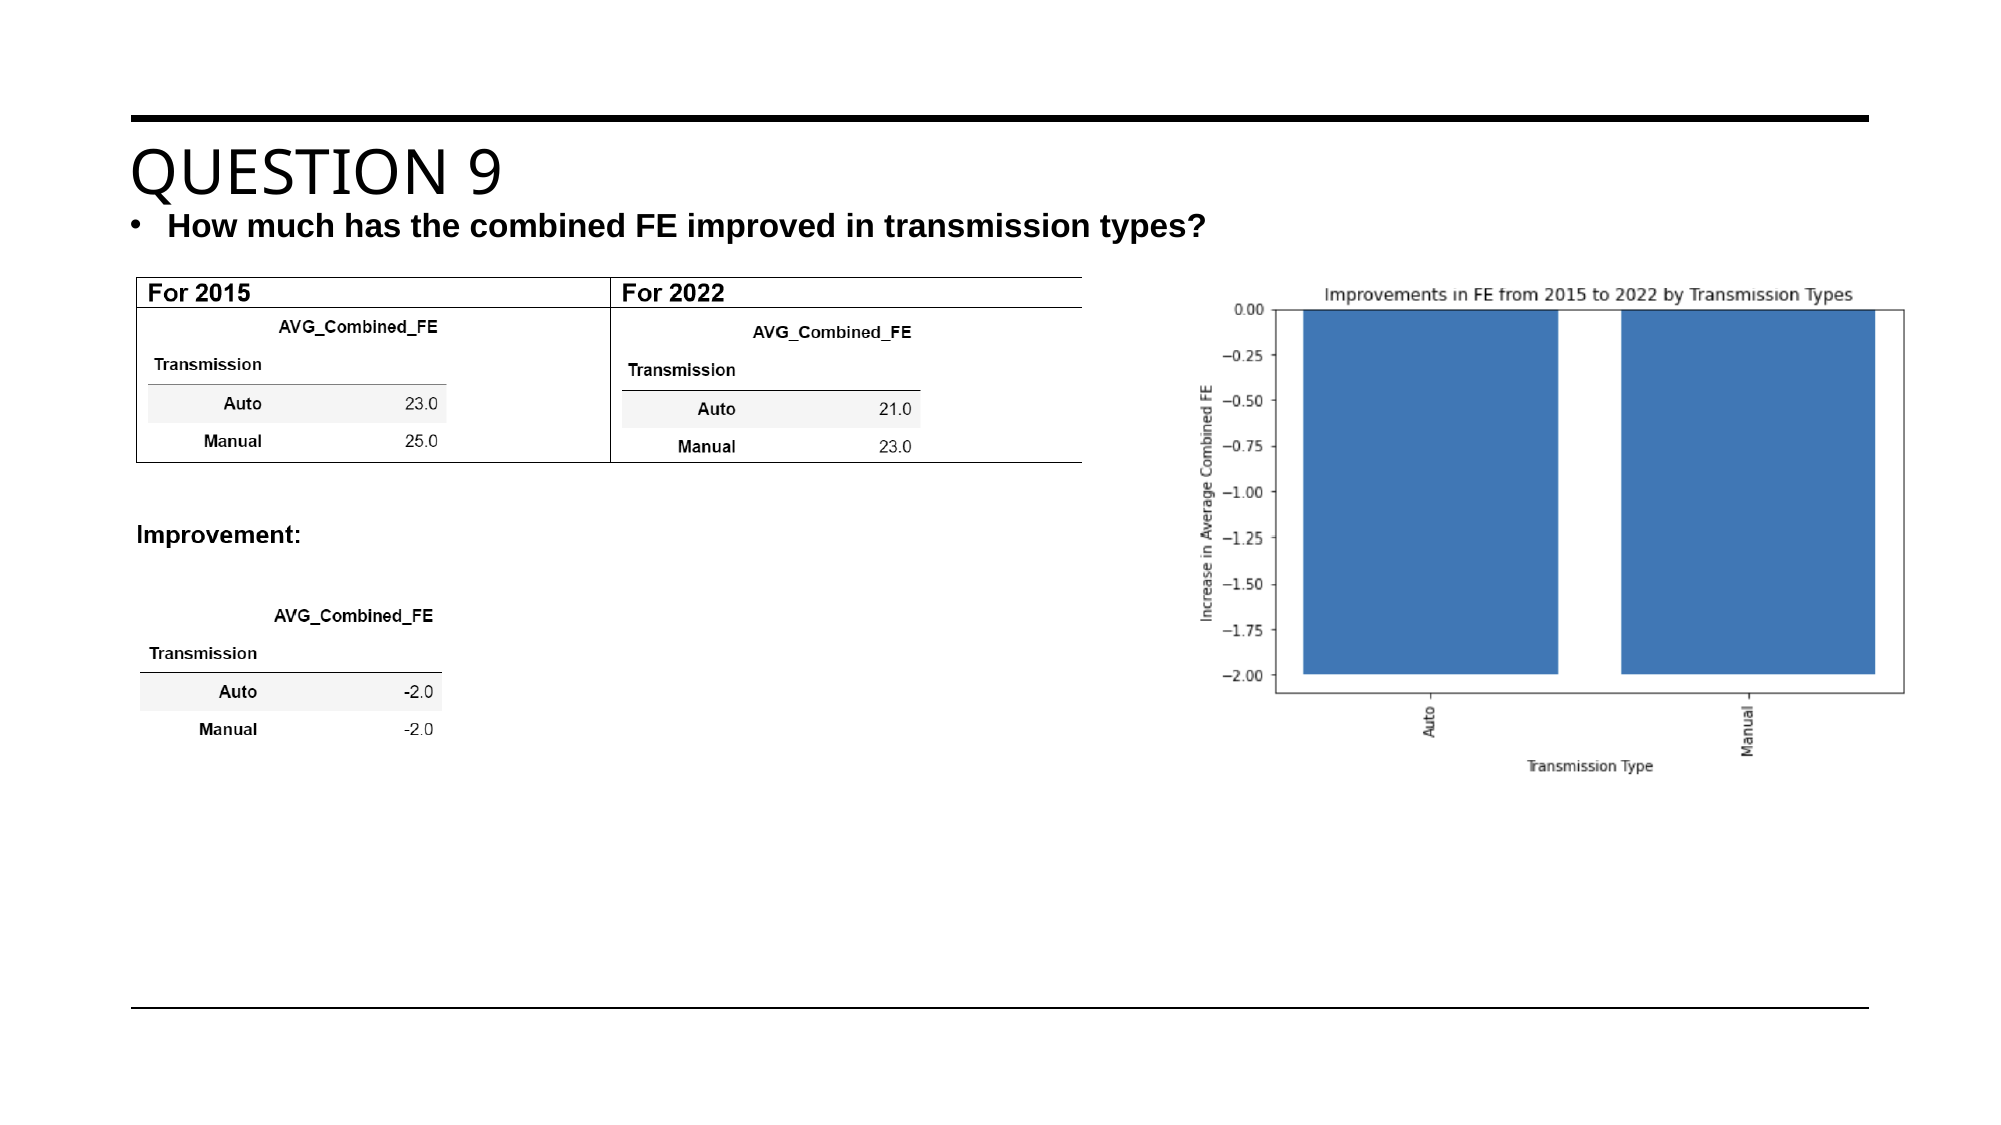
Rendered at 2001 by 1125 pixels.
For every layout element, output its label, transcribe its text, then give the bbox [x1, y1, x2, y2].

picture [131, 265, 1082, 774]
picture [1183, 270, 1926, 811]
list How much has the combined FE improved in transmission types? [114, 188, 1869, 1001]
title Question 9 [114, 124, 1869, 188]
